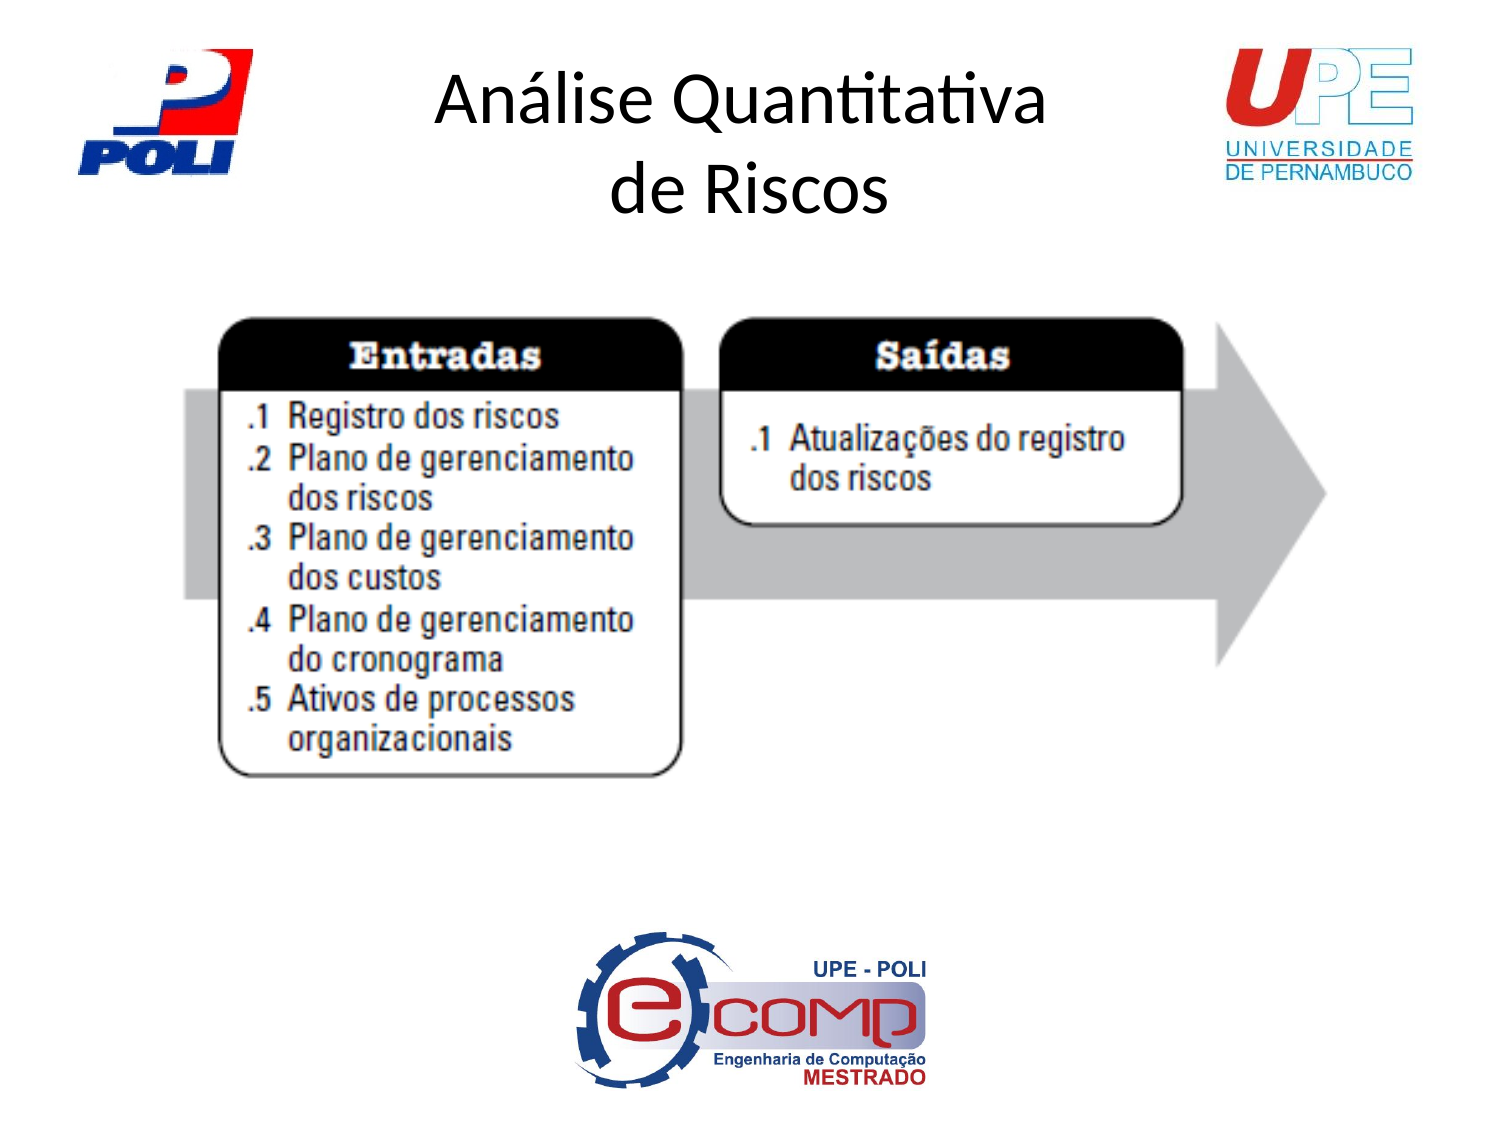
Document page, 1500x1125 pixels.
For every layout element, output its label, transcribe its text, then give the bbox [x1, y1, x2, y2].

picture [1151, 0, 1497, 246]
title Análise Quantitativa de Riscos [329, 45, 1146, 233]
picture [0, 0, 326, 232]
picture [571, 928, 929, 1092]
picture [154, 302, 1346, 802]
